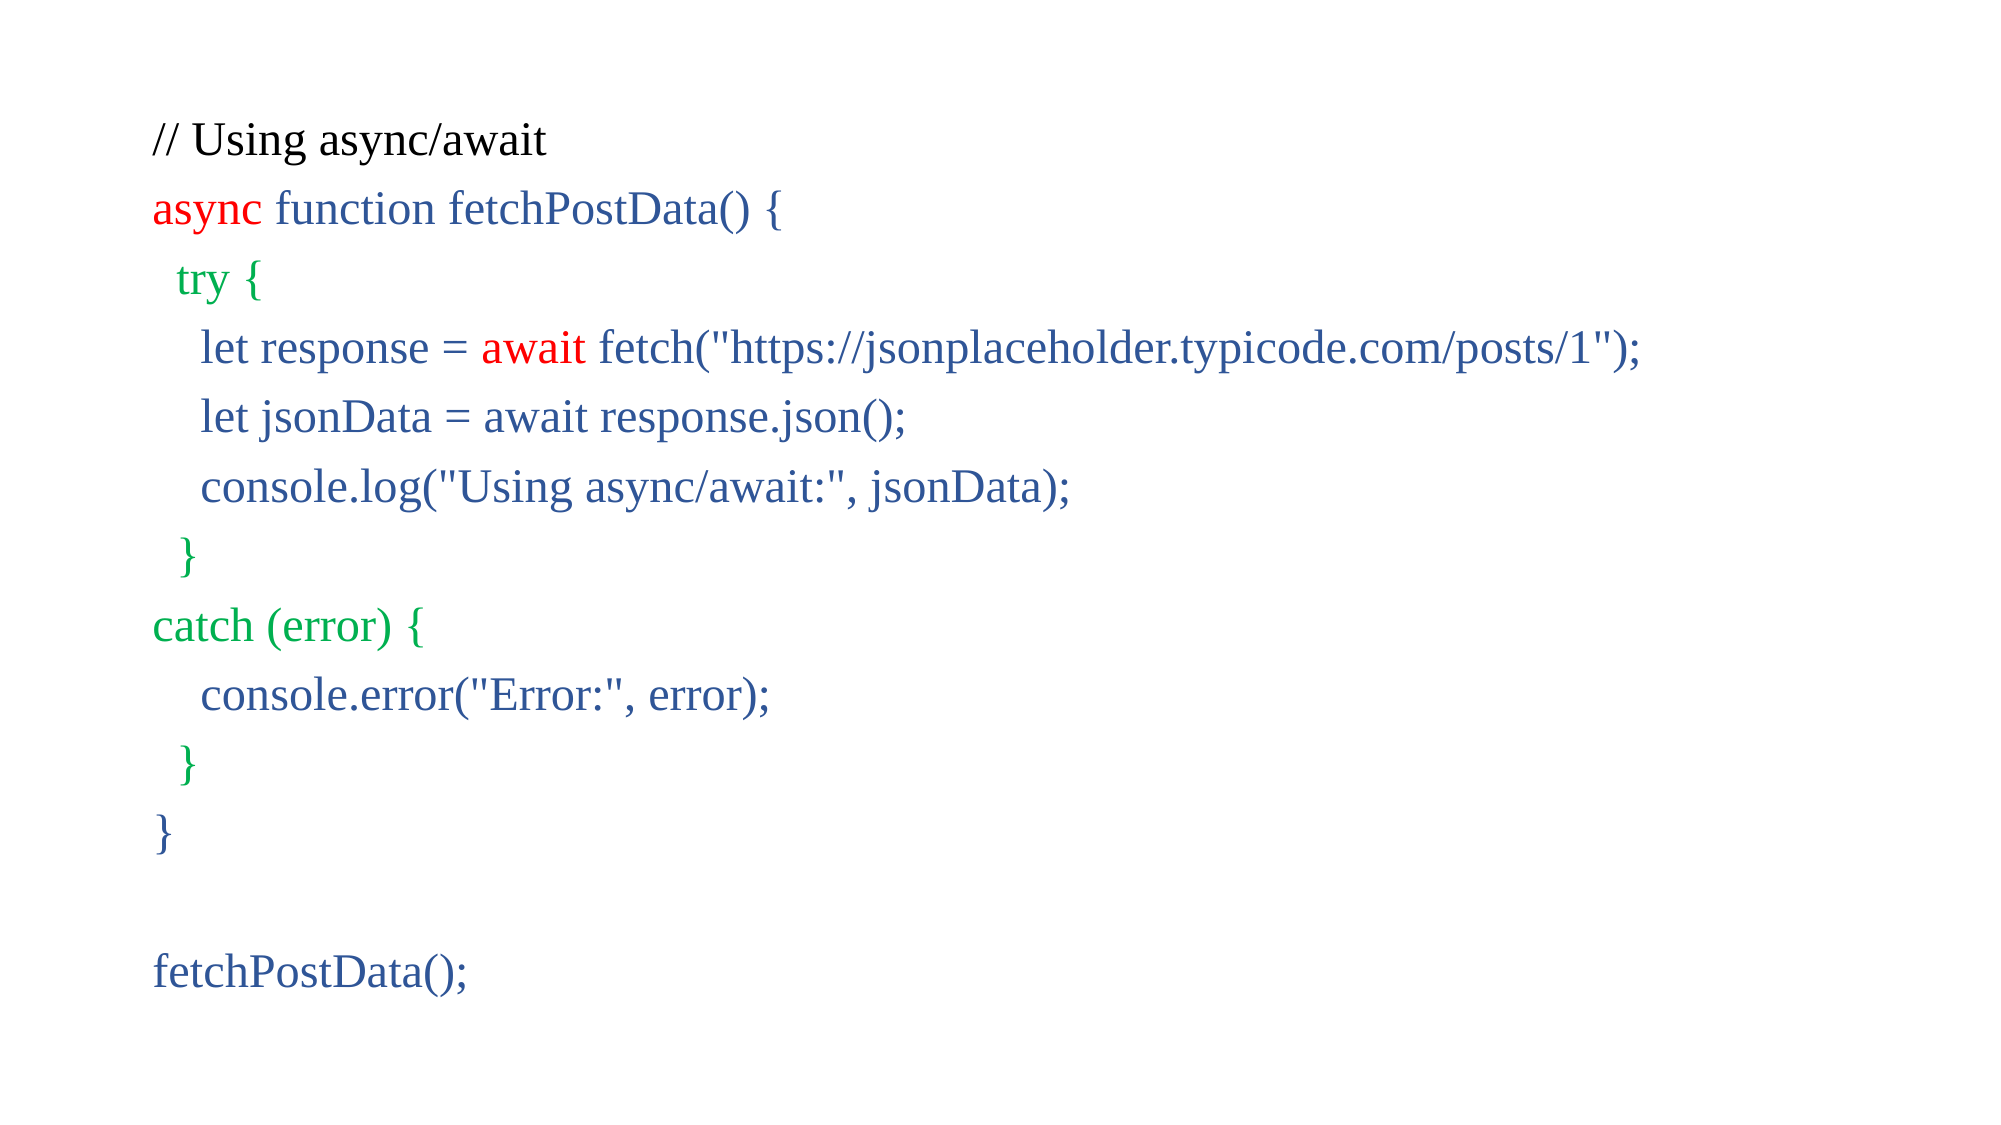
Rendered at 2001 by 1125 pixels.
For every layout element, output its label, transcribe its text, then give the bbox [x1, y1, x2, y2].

list // Using async/await async function fetchPostData() { try { let response = await fetch("https://jsonplaceholder.typicode.com/posts/1"); let jsonData = await response.json(); console.log("Using async/await:", jsonData); } catch (error) { console.error("Error:", error); } } fetchPostData(); [137, 106, 1863, 1014]
